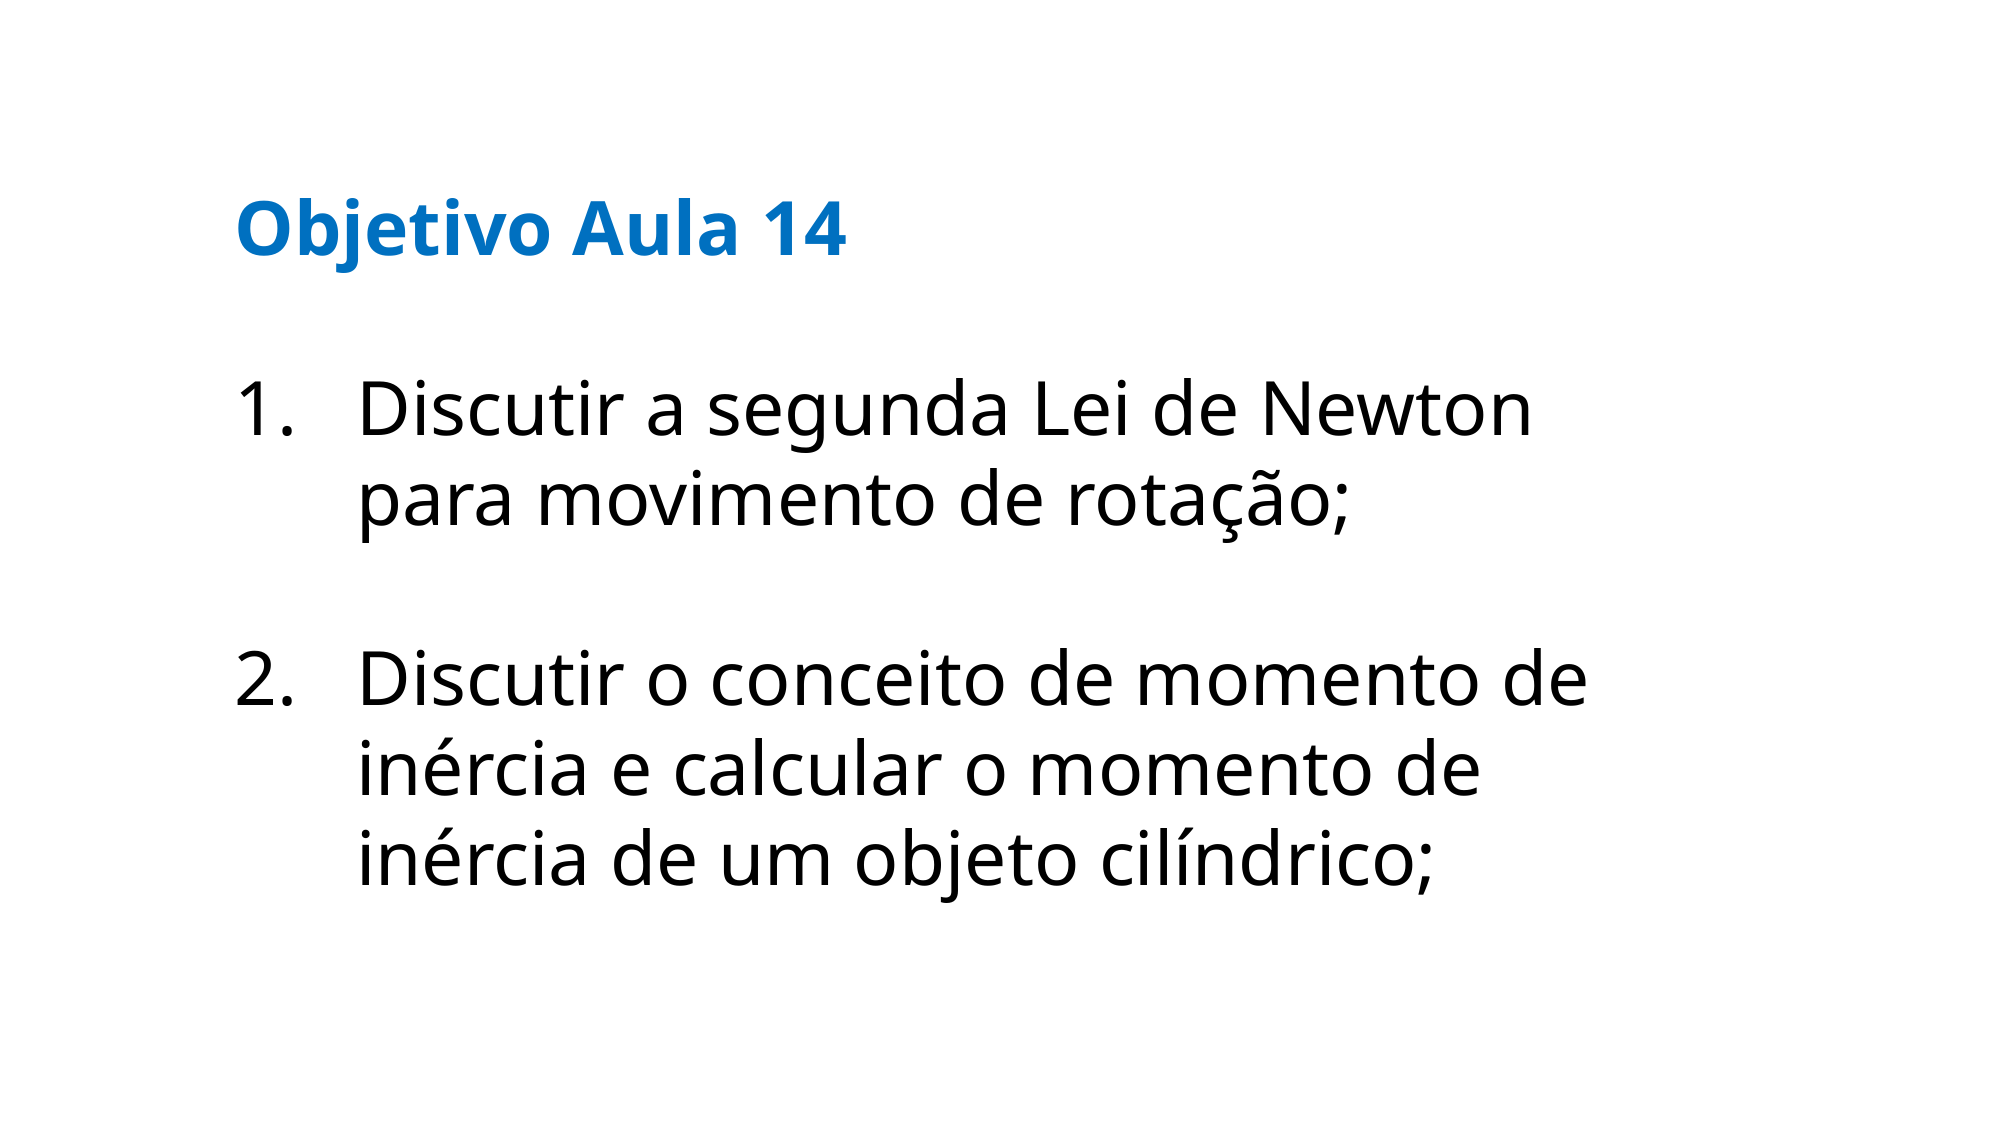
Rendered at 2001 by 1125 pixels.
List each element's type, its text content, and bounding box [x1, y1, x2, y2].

text_box Objetivo Aula 14 Discutir a segunda Lei de Newton para movimento de rotação; Discutir o conceito de momento de inércia e calcular o momento de inércia de um objeto cilíndrico; [219, 173, 1722, 909]
